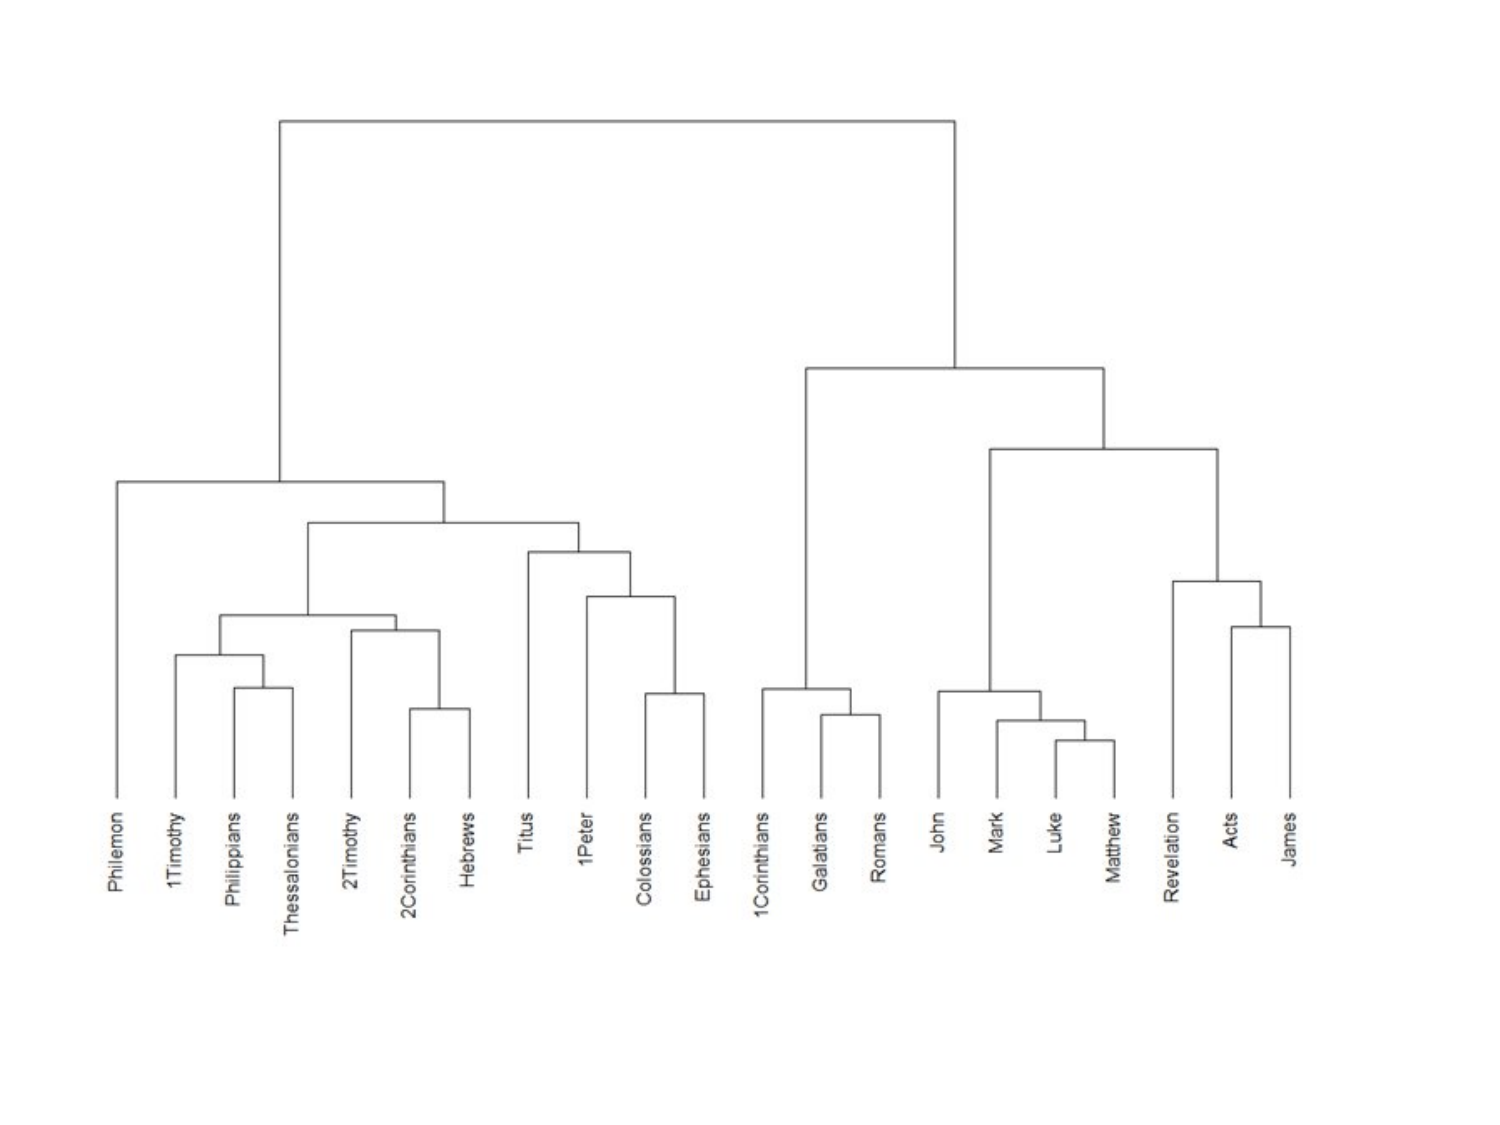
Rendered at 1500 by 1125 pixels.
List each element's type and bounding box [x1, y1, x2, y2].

picture [87, 64, 1334, 1001]
